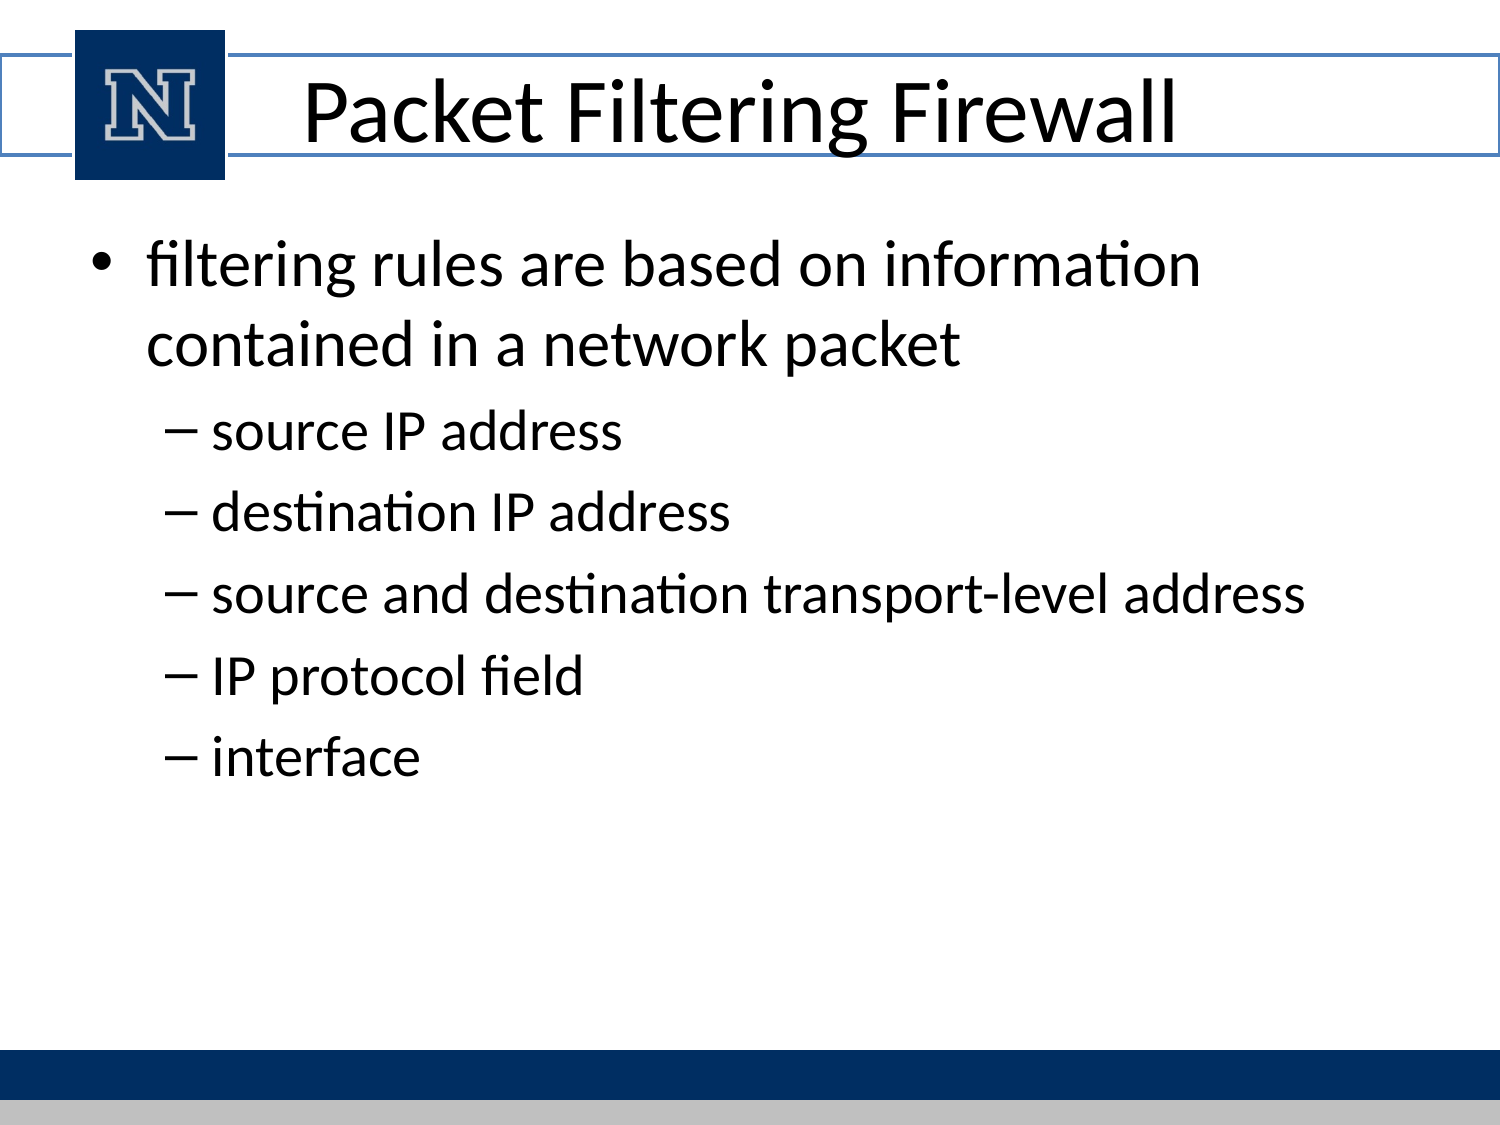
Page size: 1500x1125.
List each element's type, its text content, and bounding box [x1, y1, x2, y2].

list filtering rules are based on information contained in a network packet source IP address destination IP address source and destination transport-level address IP protocol field interface [75, 212, 1425, 1005]
picture [75, 30, 225, 180]
title Packet Filtering Firewall [287, 12, 1475, 200]
